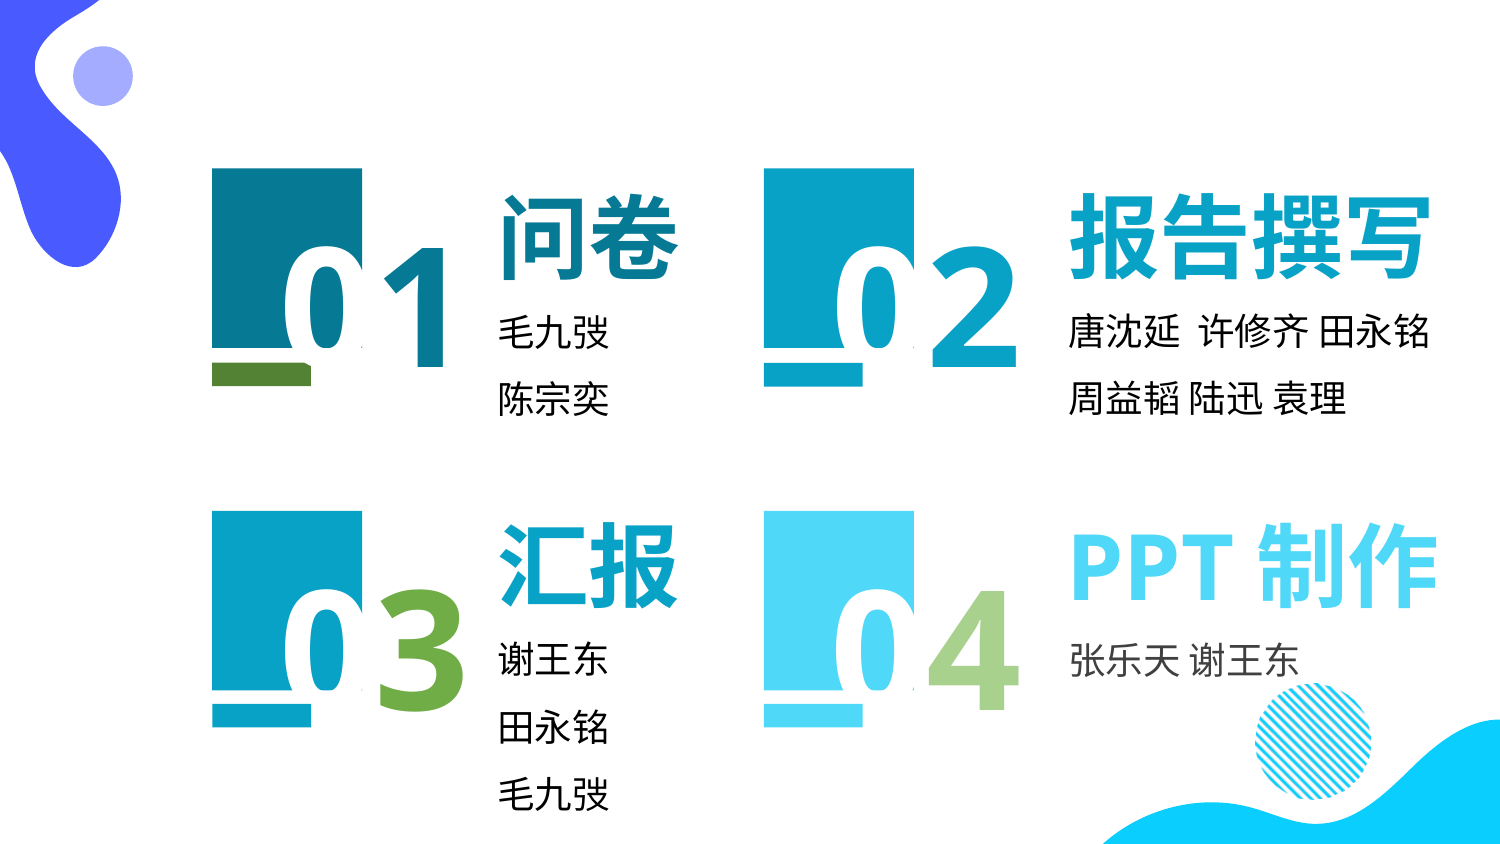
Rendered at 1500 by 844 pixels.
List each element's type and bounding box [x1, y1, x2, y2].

text_box [211, 703, 312, 728]
text_box [763, 93, 1145, 381]
text_box [789, 381, 864, 388]
picture [1255, 683, 1371, 800]
picture [1255, 736, 1318, 800]
text_box [482, 446, 789, 819]
text_box [212, 435, 553, 723]
text_box [1053, 117, 1500, 421]
picture [1255, 746, 1309, 800]
picture [1319, 683, 1371, 735]
text_box [482, 118, 789, 420]
text_box [763, 435, 1168, 723]
text_box [212, 93, 553, 381]
text_box [211, 362, 312, 387]
text_box [789, 723, 864, 728]
picture [1309, 683, 1371, 746]
text_box [1051, 446, 1478, 683]
